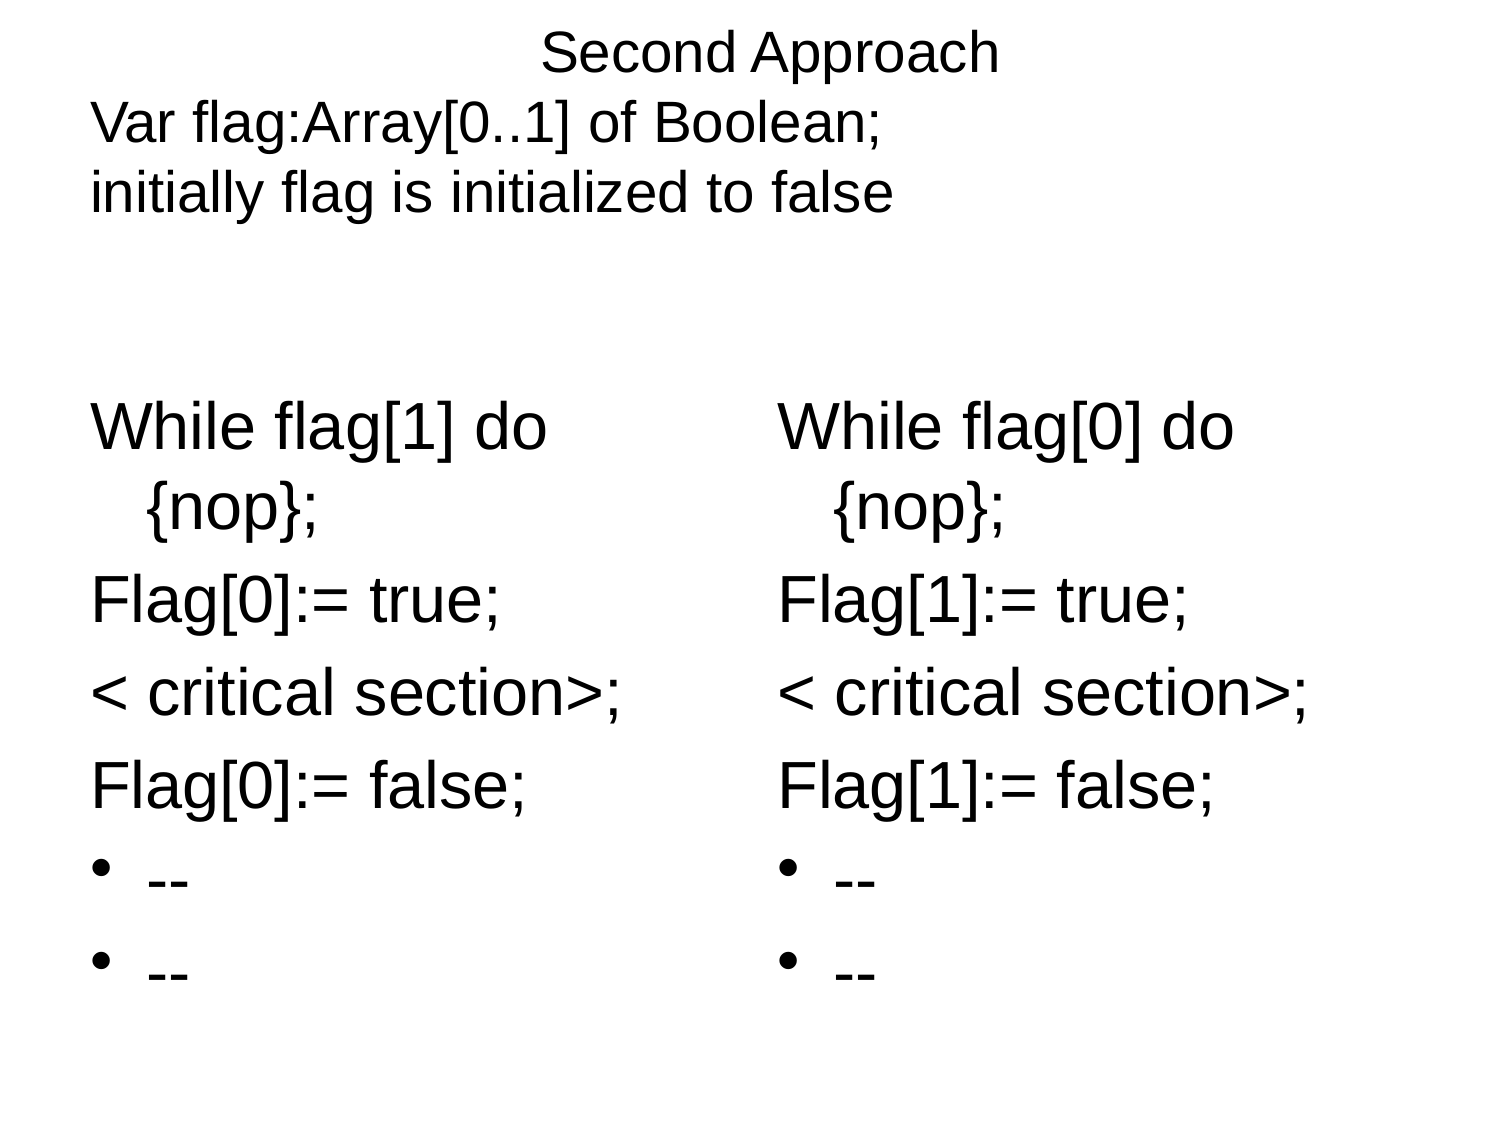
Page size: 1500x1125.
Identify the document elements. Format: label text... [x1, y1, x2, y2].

list While flag[0] do {nop}; Flag[1]:= true; < critical section>; Flag[1]:= false; -- -- [762, 374, 1426, 1006]
list While flag[1] do {nop}; Flag[0]:= true; < critical section>; Flag[0]:= false; -- -- [74, 374, 738, 1006]
title Second Approach Var flag:Array[0..1] of Boolean; initially flag is initialized to false [74, 0, 1426, 238]
